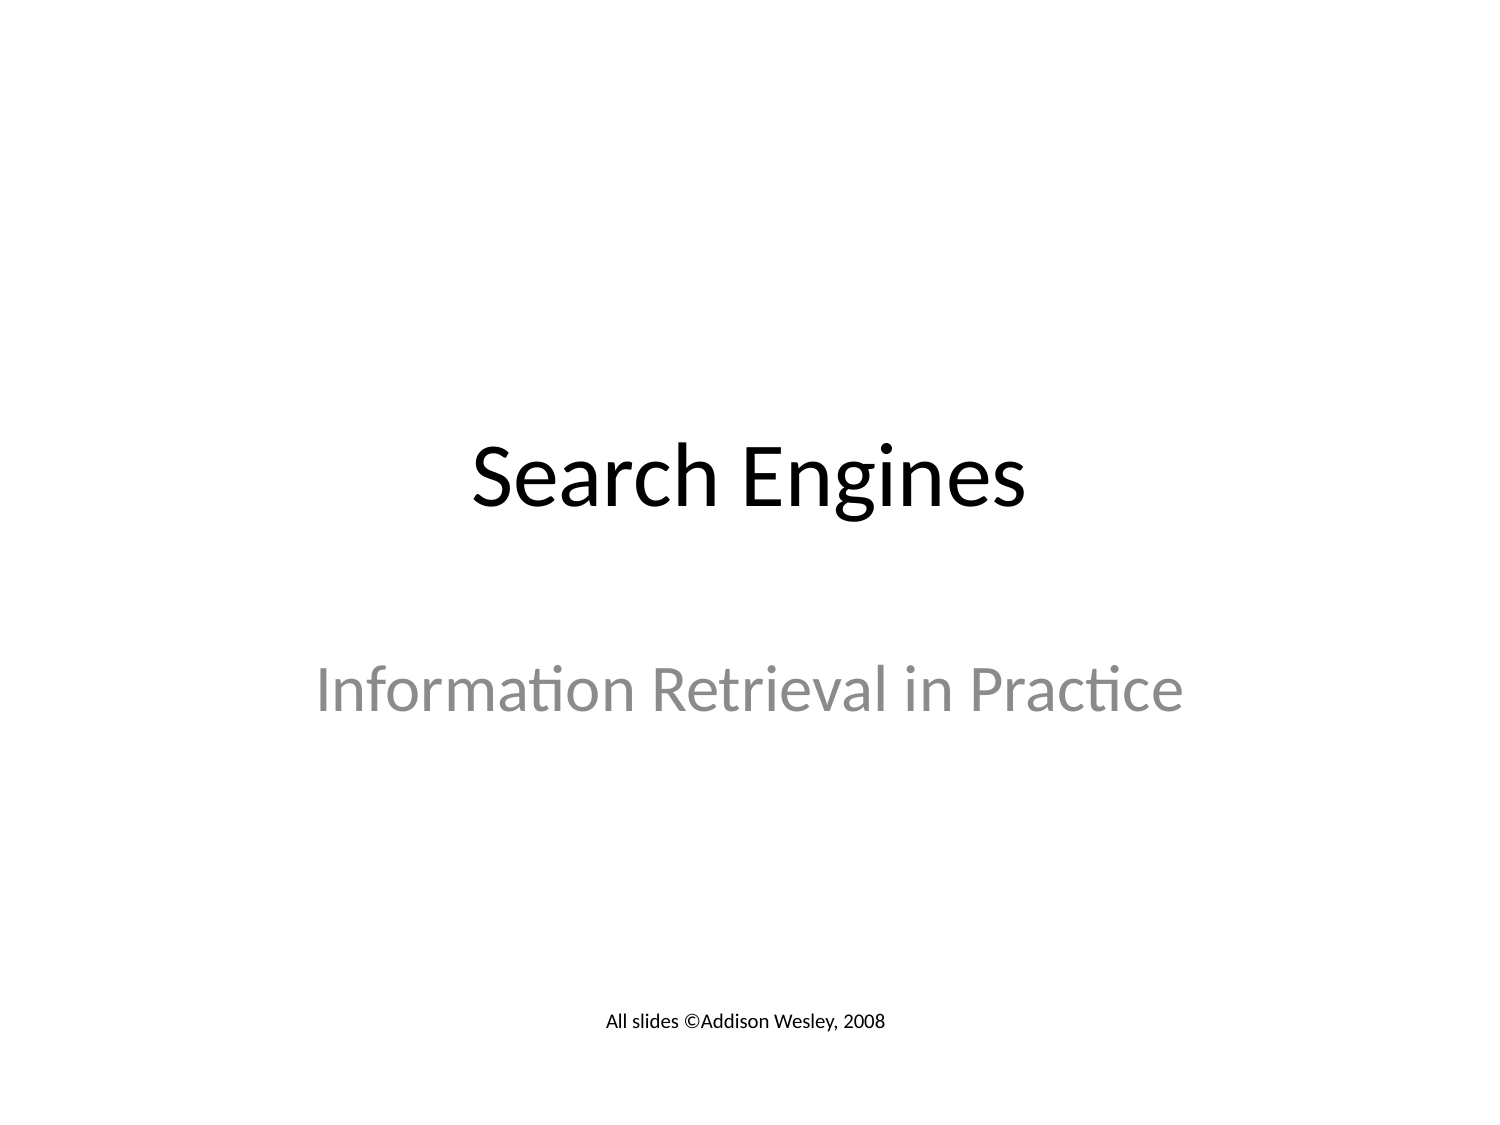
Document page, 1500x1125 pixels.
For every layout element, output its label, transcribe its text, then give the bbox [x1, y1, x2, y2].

text_box All slides ©Addison Wesley, 2008 [591, 999, 901, 1040]
subtitle Information Retrieval in Practice [225, 637, 1275, 925]
title Search Engines [112, 349, 1388, 591]
